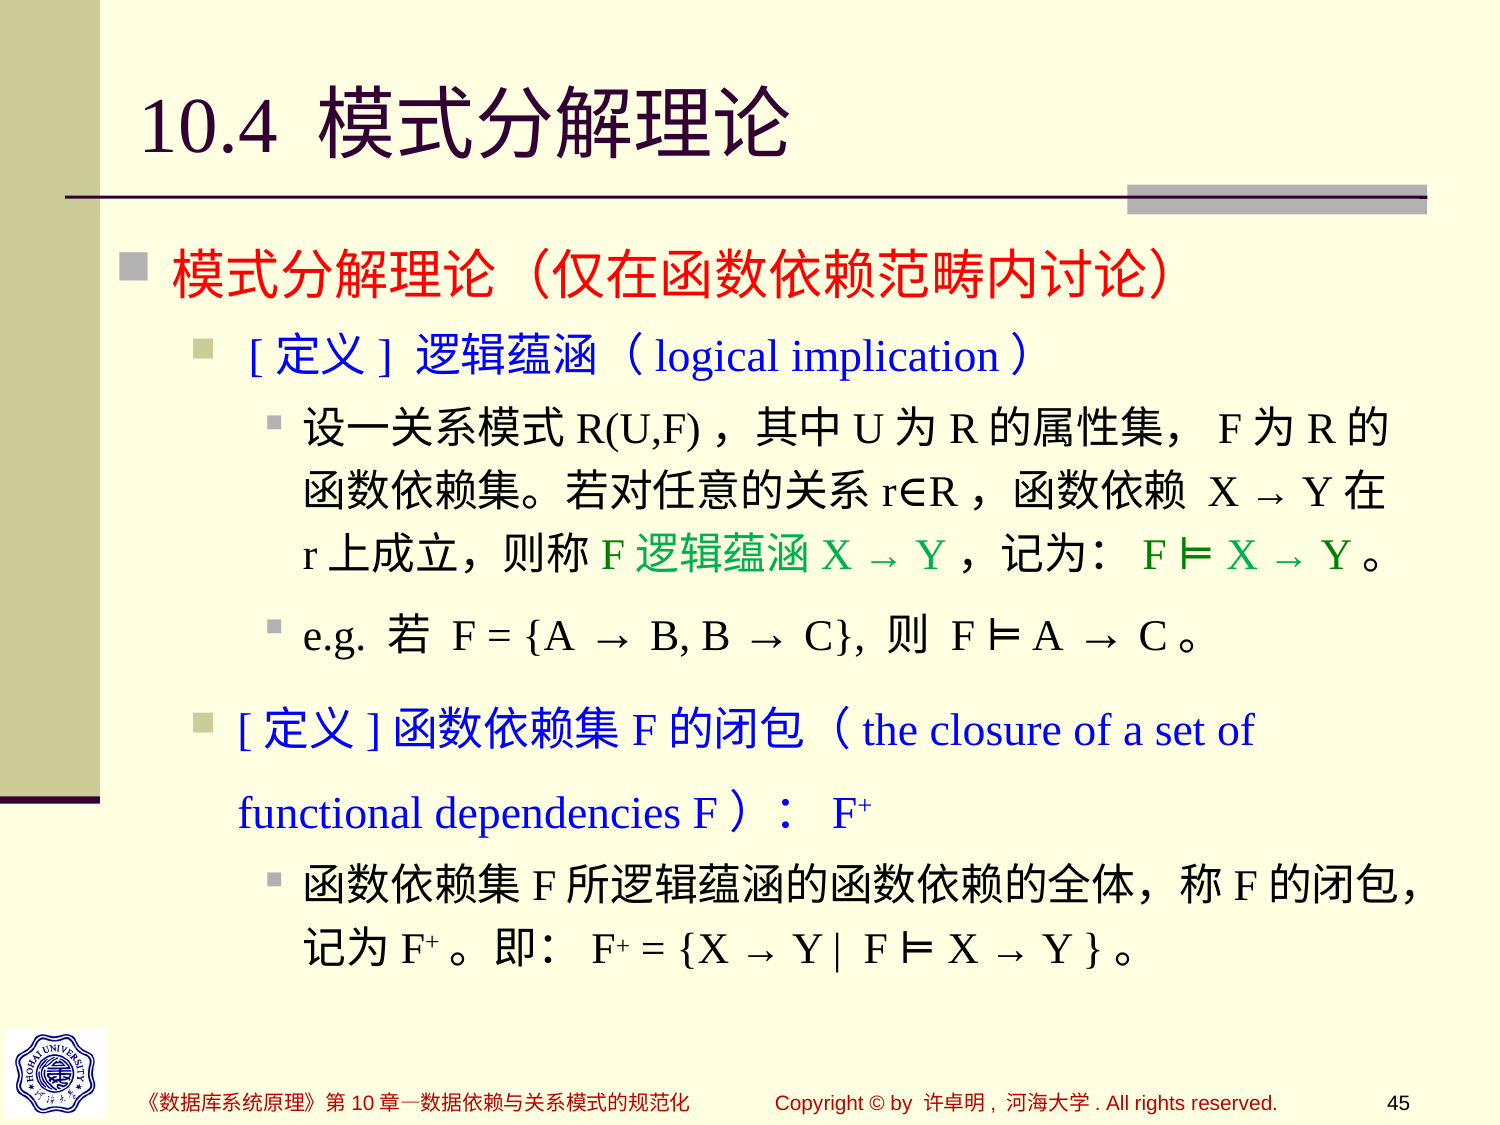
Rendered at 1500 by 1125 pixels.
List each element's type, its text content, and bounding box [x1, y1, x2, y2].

footer 《数据库系统原理》第10章—数据依赖与关系模式的规范化 [123, 1081, 739, 1123]
slide_number 45 [1340, 1081, 1426, 1123]
slide_number Copyright © by 许卓明, 河海大学. All rights reserved. [759, 1081, 1304, 1123]
picture [5, 1030, 105, 1118]
list 模式分解理论（仅在函数依赖范畴内讨论） [定义] 逻辑蕴涵（logical implication） 设一关系模式R(U,F)，其中U为R的属性集，F为R的函数依赖集。若对任意的关系r∈R，函数依赖 X → Y在r上成立，则称F逻辑蕴涵X → Y，记为：F ⊨ X → Y。 e.g. 若 F = {A → B, B → C}, 则 F ⊨ A → C。 [定义]函数依赖集F的闭包（the closure of a set of functional dependencies F）：F+ 函数依赖集F所逻辑蕴涵的函数依赖的全体，称F的闭包，记为F+。即：F+ = {X → Y | F ⊨ X → Y }。 [100, 219, 1426, 1048]
title 10.4 模式分解理论 [123, 45, 1426, 197]
